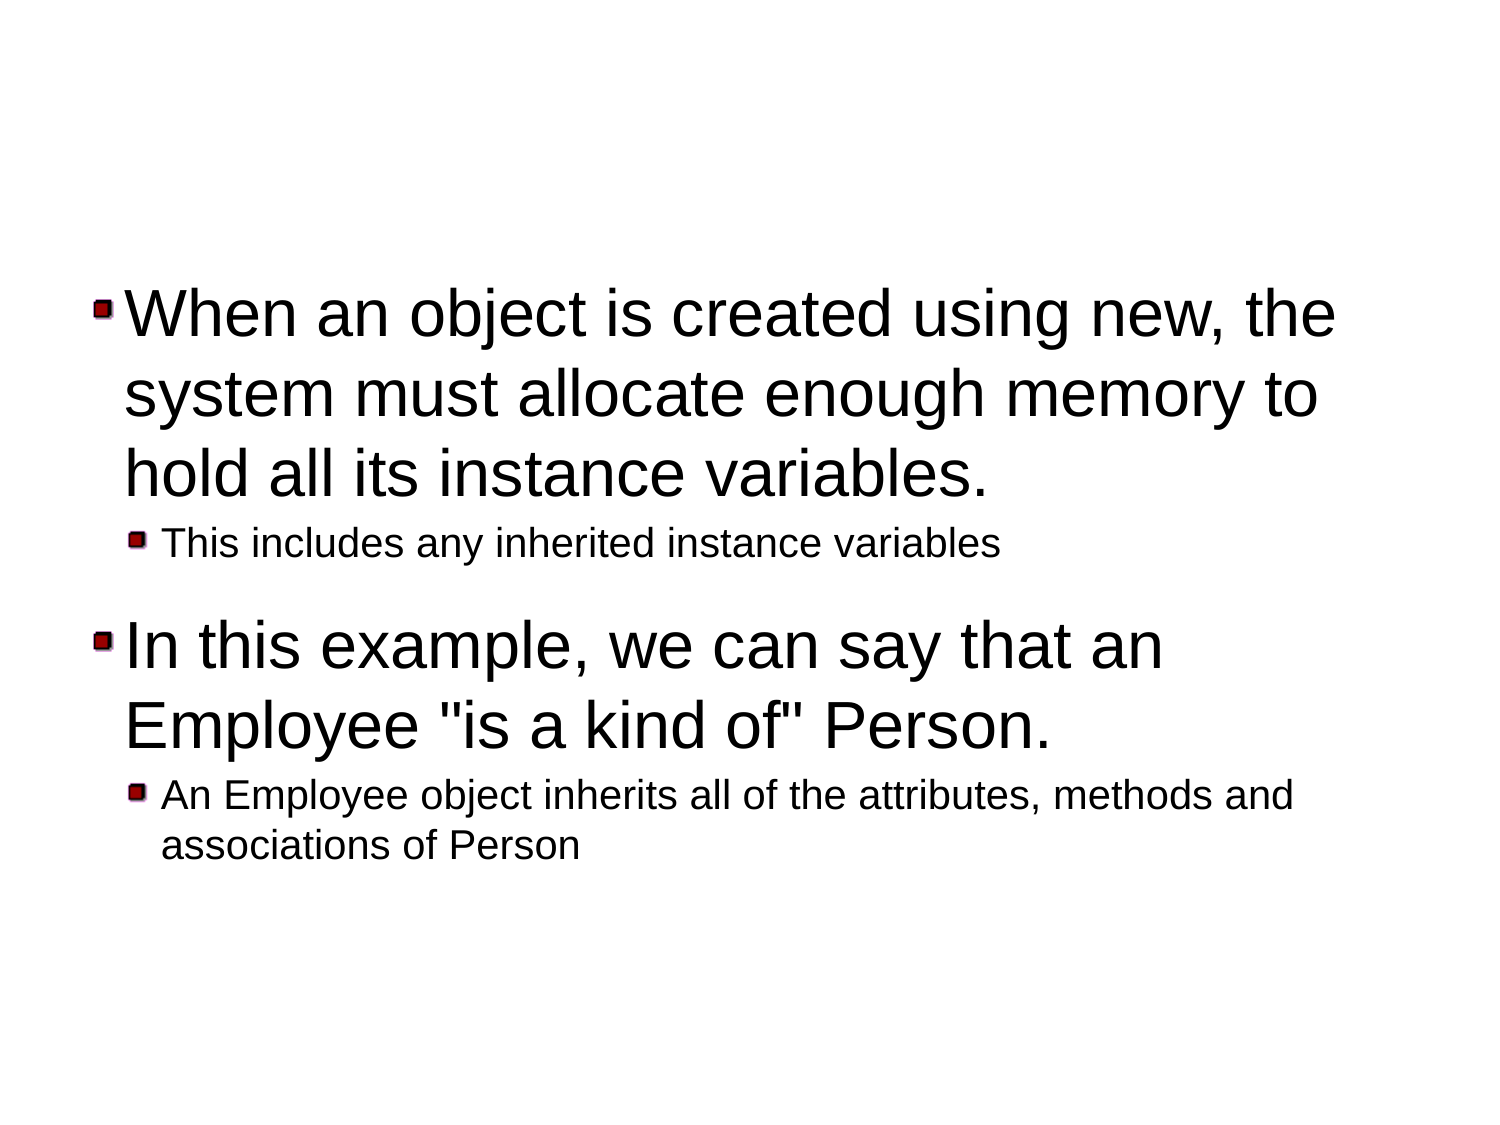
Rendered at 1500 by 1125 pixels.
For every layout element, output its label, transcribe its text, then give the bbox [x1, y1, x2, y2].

picture [125, 780, 151, 806]
picture [90, 296, 118, 324]
picture [125, 528, 151, 553]
picture [90, 628, 118, 656]
list When an object is created using new, the system must allocate enough memory to hold all its instance variables. This includes any inherited instance variables In this example, we can say that an Employee "is a kind of" Person. An Employee object inherits all of the attributes, methods and associations of Person [75, 262, 1425, 1005]
